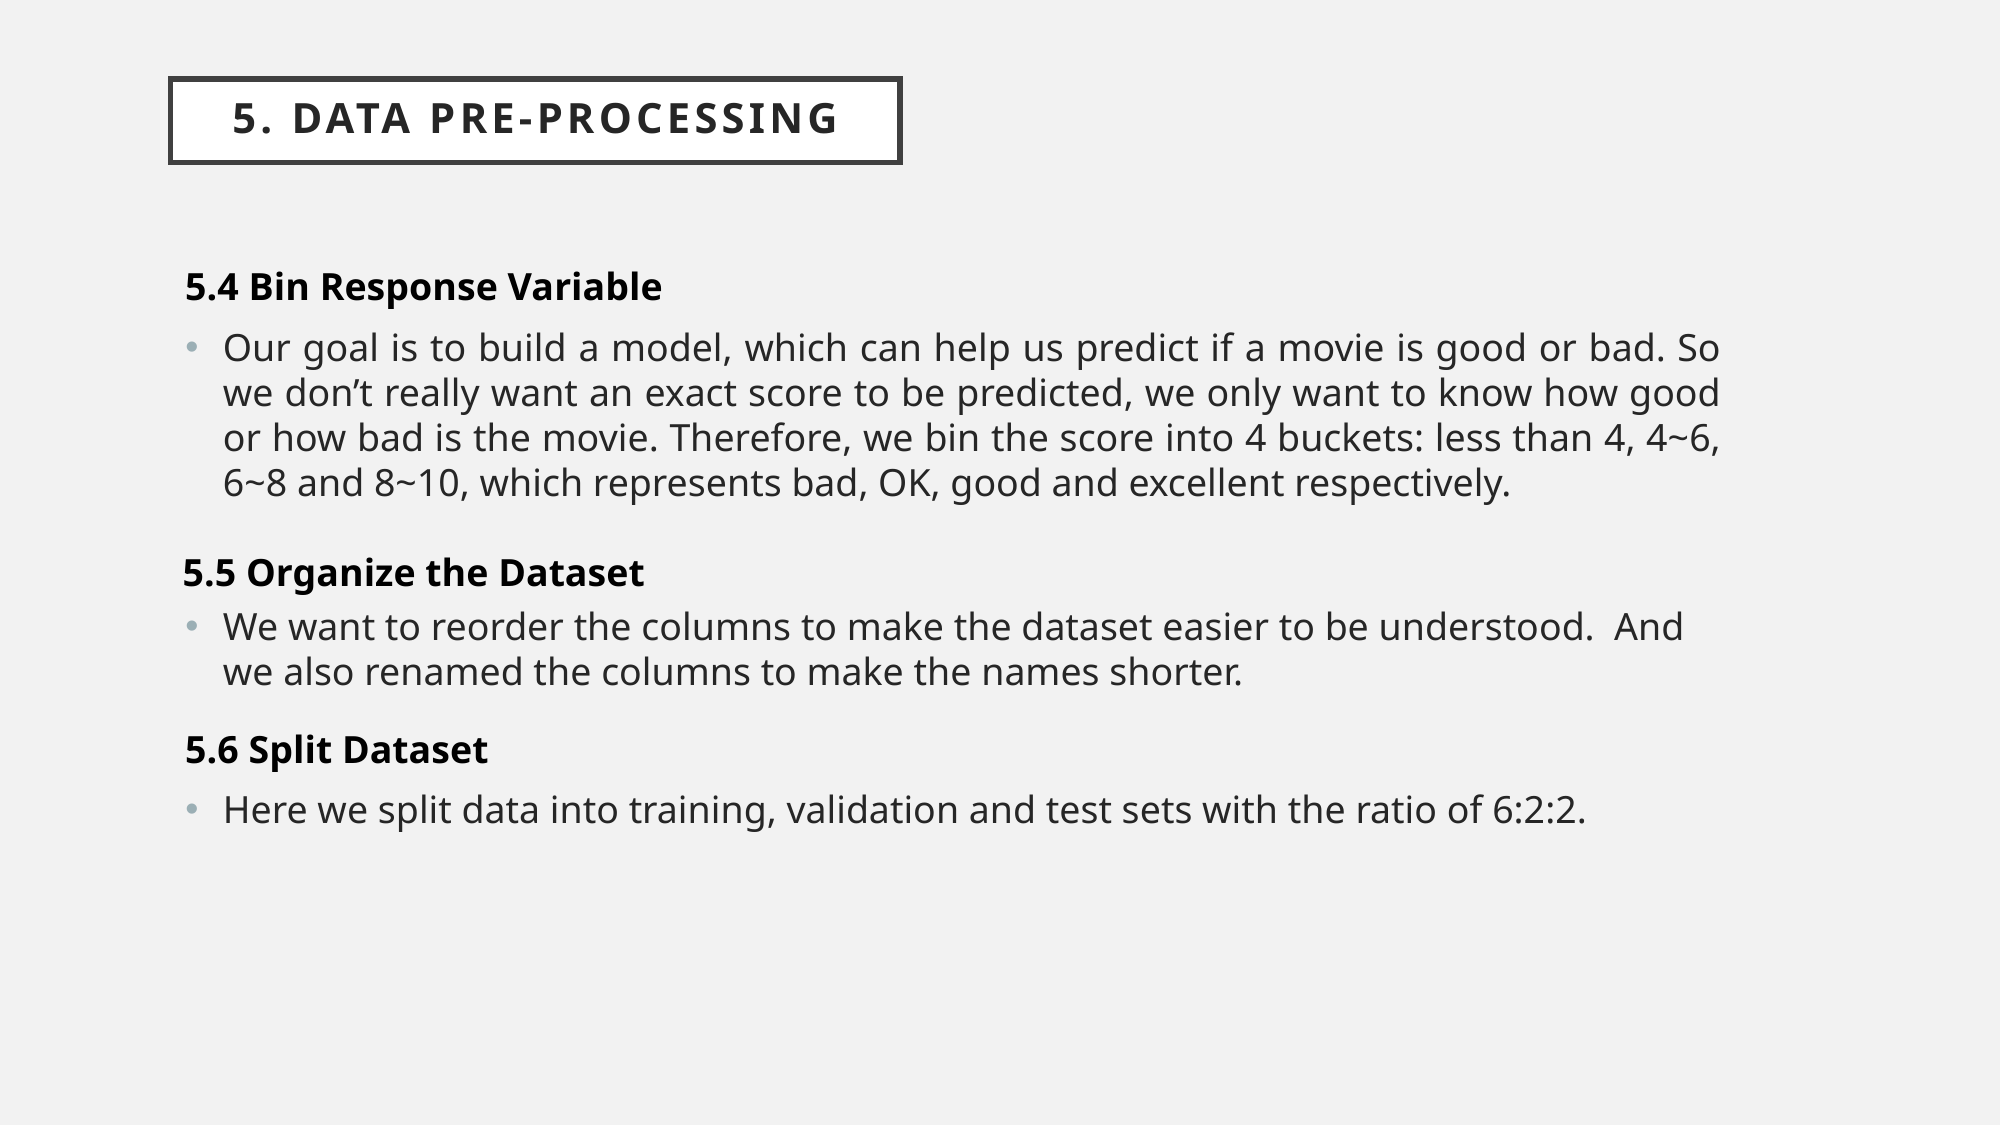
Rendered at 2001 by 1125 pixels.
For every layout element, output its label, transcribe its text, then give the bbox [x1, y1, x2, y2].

text_box Here we split data into training, validation and test sets with the ratio of 6:2:2. [170, 778, 1738, 1045]
text_box We want to reorder the columns to make the dataset easier to be understood. And we also renamed the columns to make the names shorter. [170, 595, 1738, 778]
text_box 5. Data pre-processing [170, 78, 900, 163]
text_box Our goal is to build a model, which can help us predict if a movie is good or bad. So we don’t really want an exact score to be predicted, we only want to know how good or how bad is the movie. Therefore, we bin the score into 4 buckets: less than 4, 4~6, 6~8 and 8~10, which represents bad, OK, good and excellent respectively. [170, 316, 1738, 583]
text_box ata description: [0, 4, 2000, 110]
text_box 5.5 Organize the Dataset [167, 541, 1501, 647]
text_box 5.4 Bin Response Variable [170, 255, 1504, 316]
text_box 5.6 Split Dataset [170, 718, 1504, 778]
